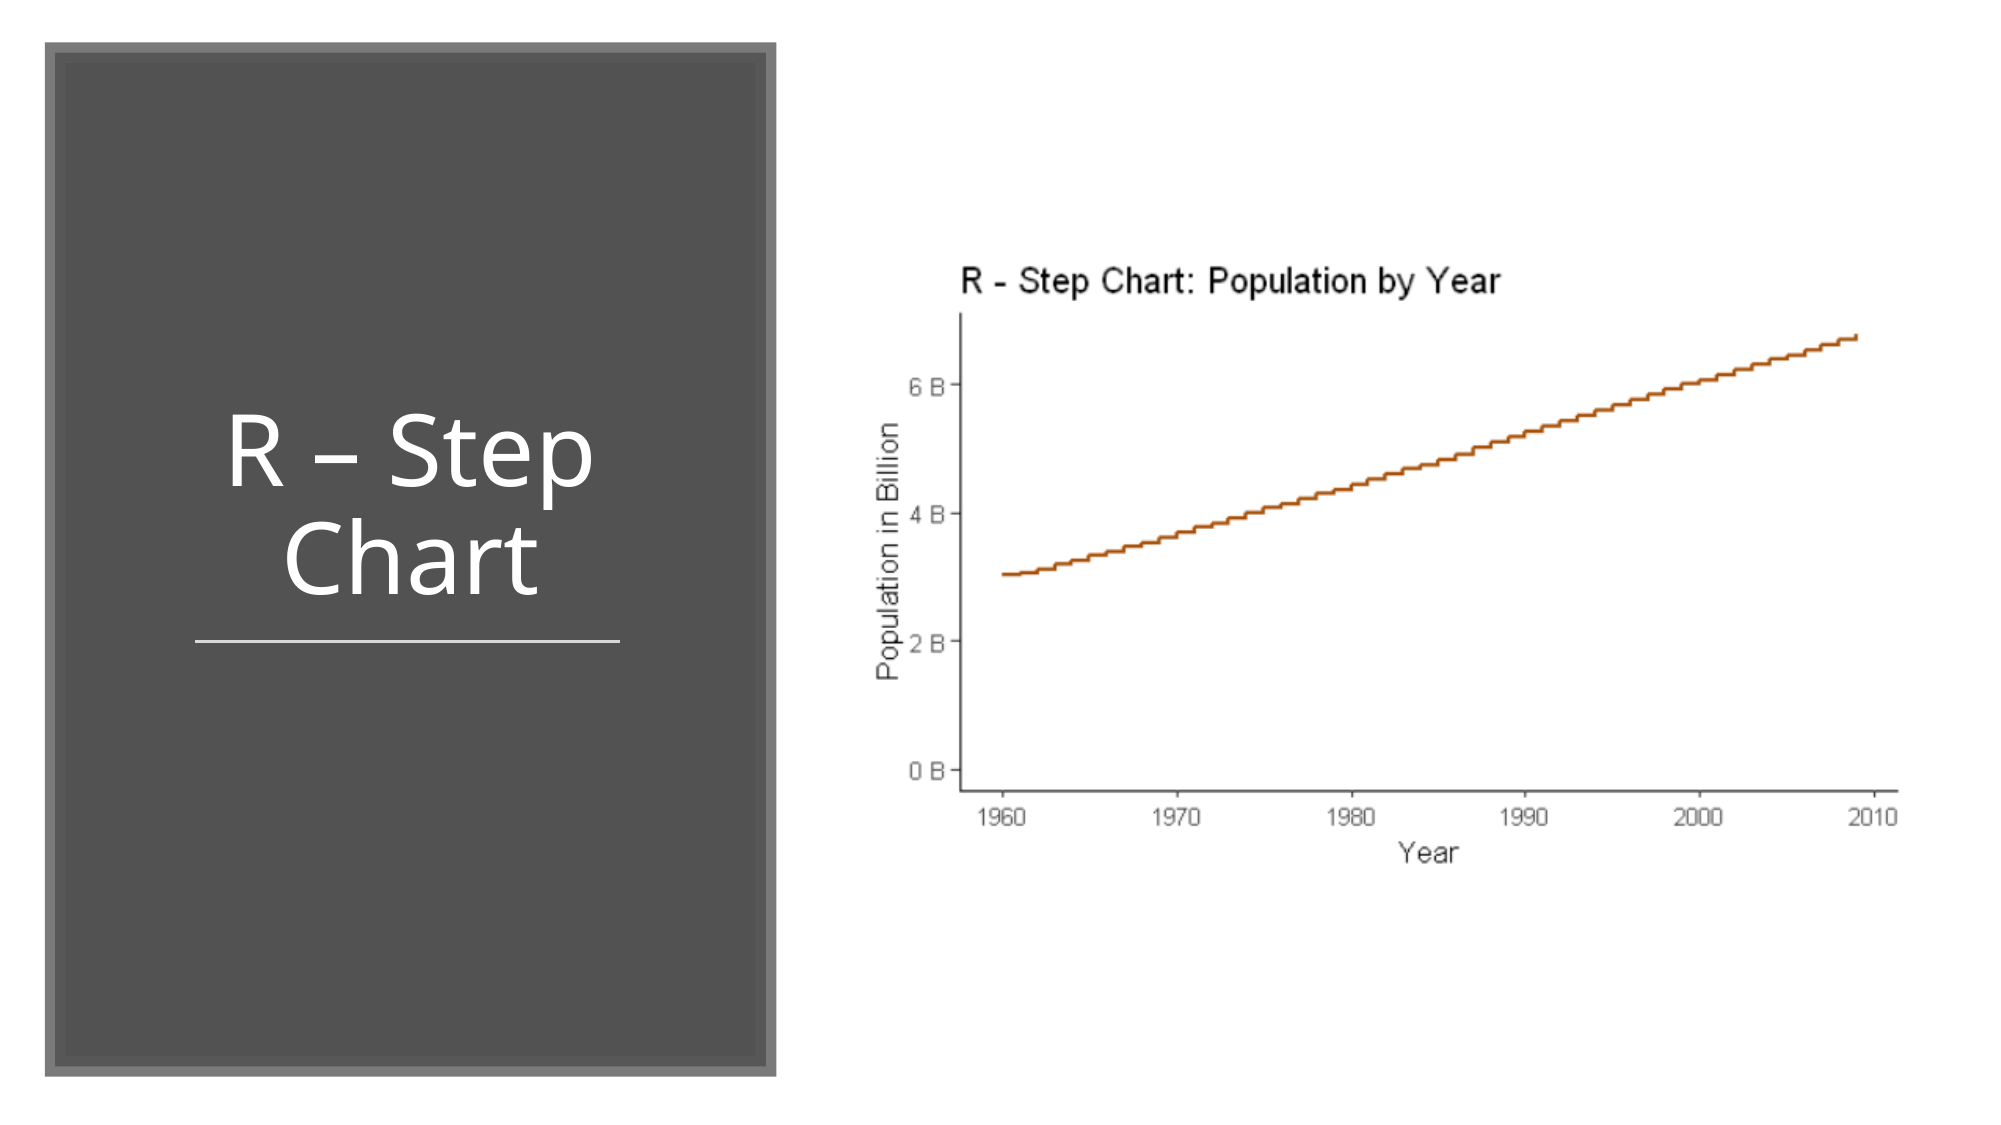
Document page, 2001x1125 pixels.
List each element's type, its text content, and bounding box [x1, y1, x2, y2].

title R – Step Chart [110, 149, 711, 624]
text_box [54, 52, 767, 1067]
picture [845, 242, 1921, 889]
